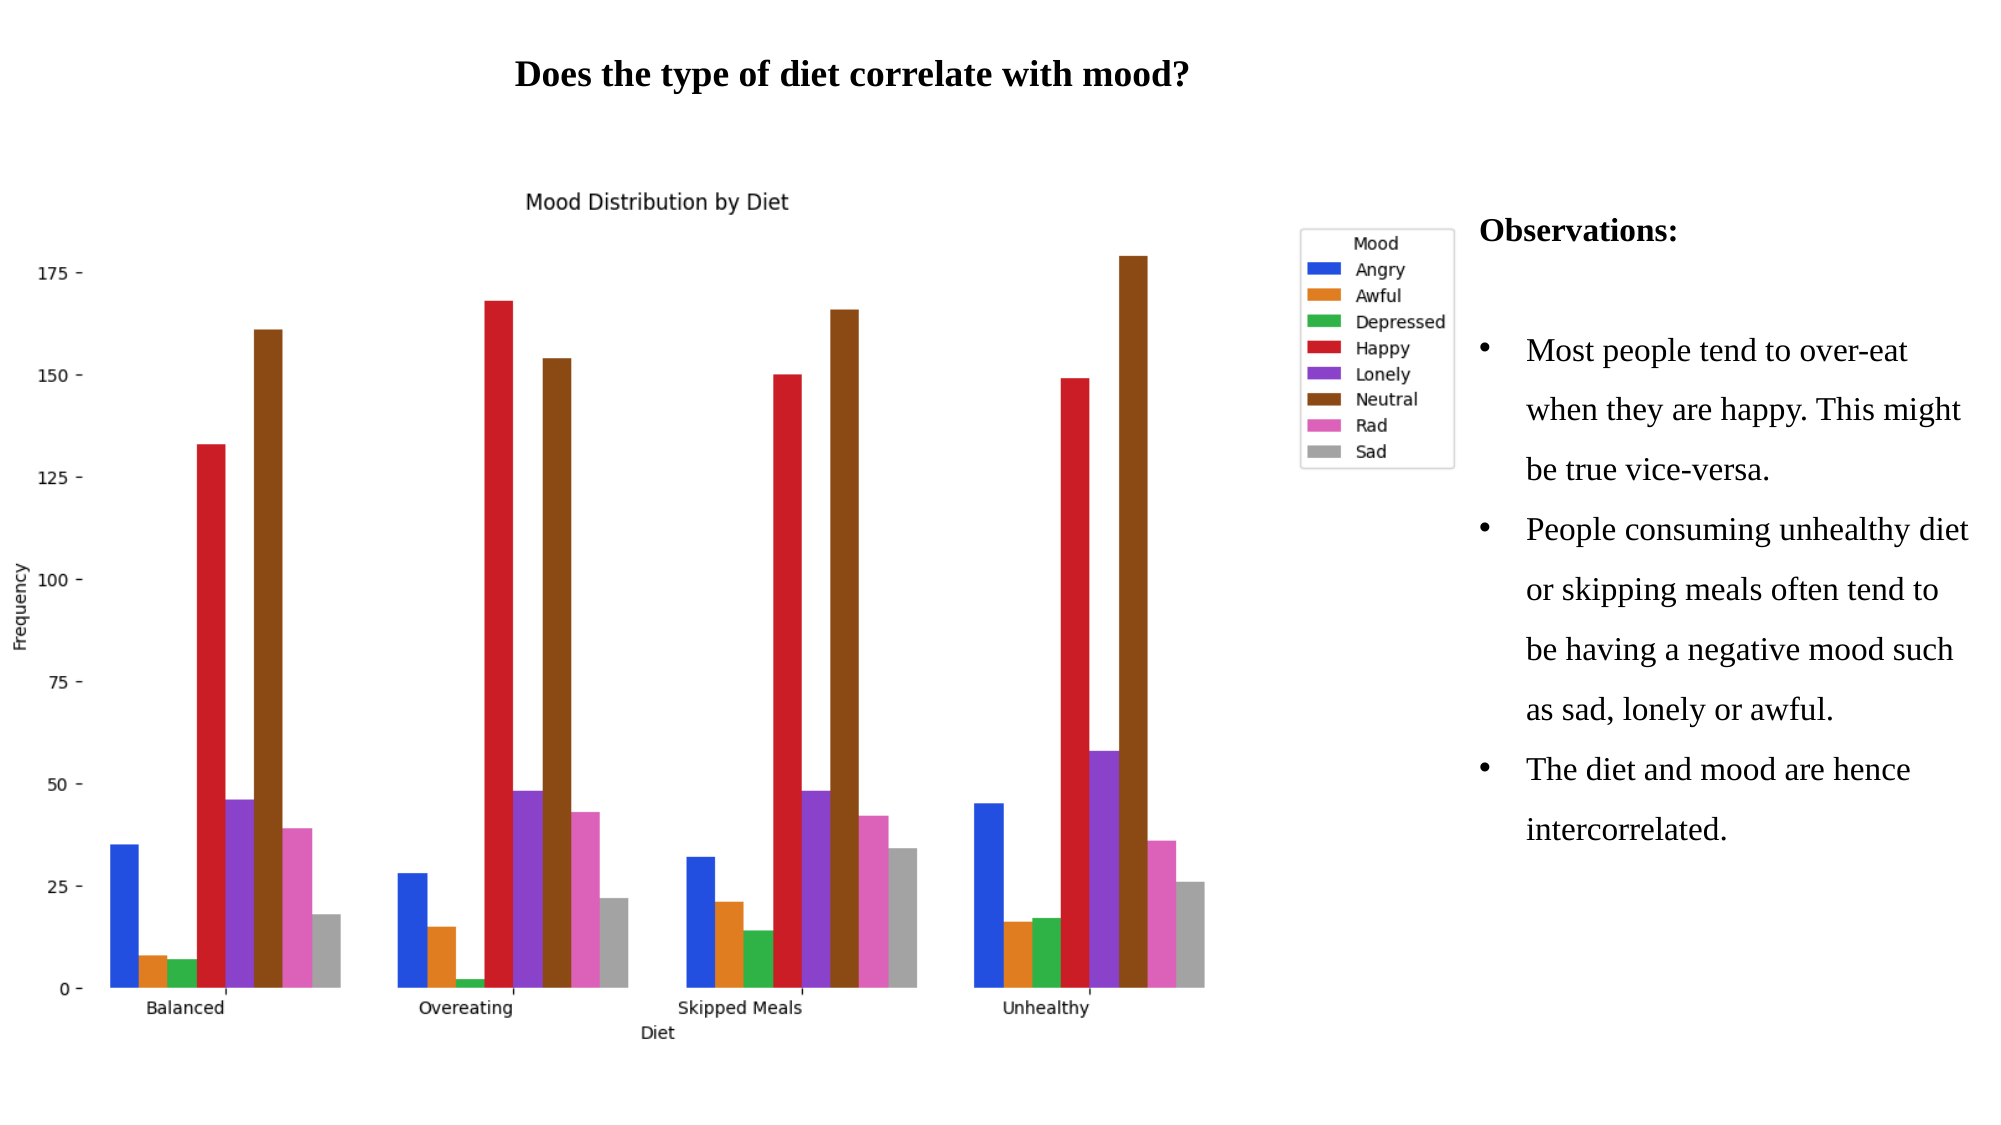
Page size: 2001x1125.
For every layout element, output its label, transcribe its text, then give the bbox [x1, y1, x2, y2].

text_box Does the type of diet correlate with mood? [500, 41, 1500, 102]
text_box Observations: Most people tend to over-eat when they are happy. This might be true vice-versa. People consuming unhealthy diet or skipping meals often tend to be having a negative mood such as sad, lonely or awful. The diet and mood are hence intercorrelated. [1465, 180, 1986, 899]
picture [0, 180, 1465, 1054]
